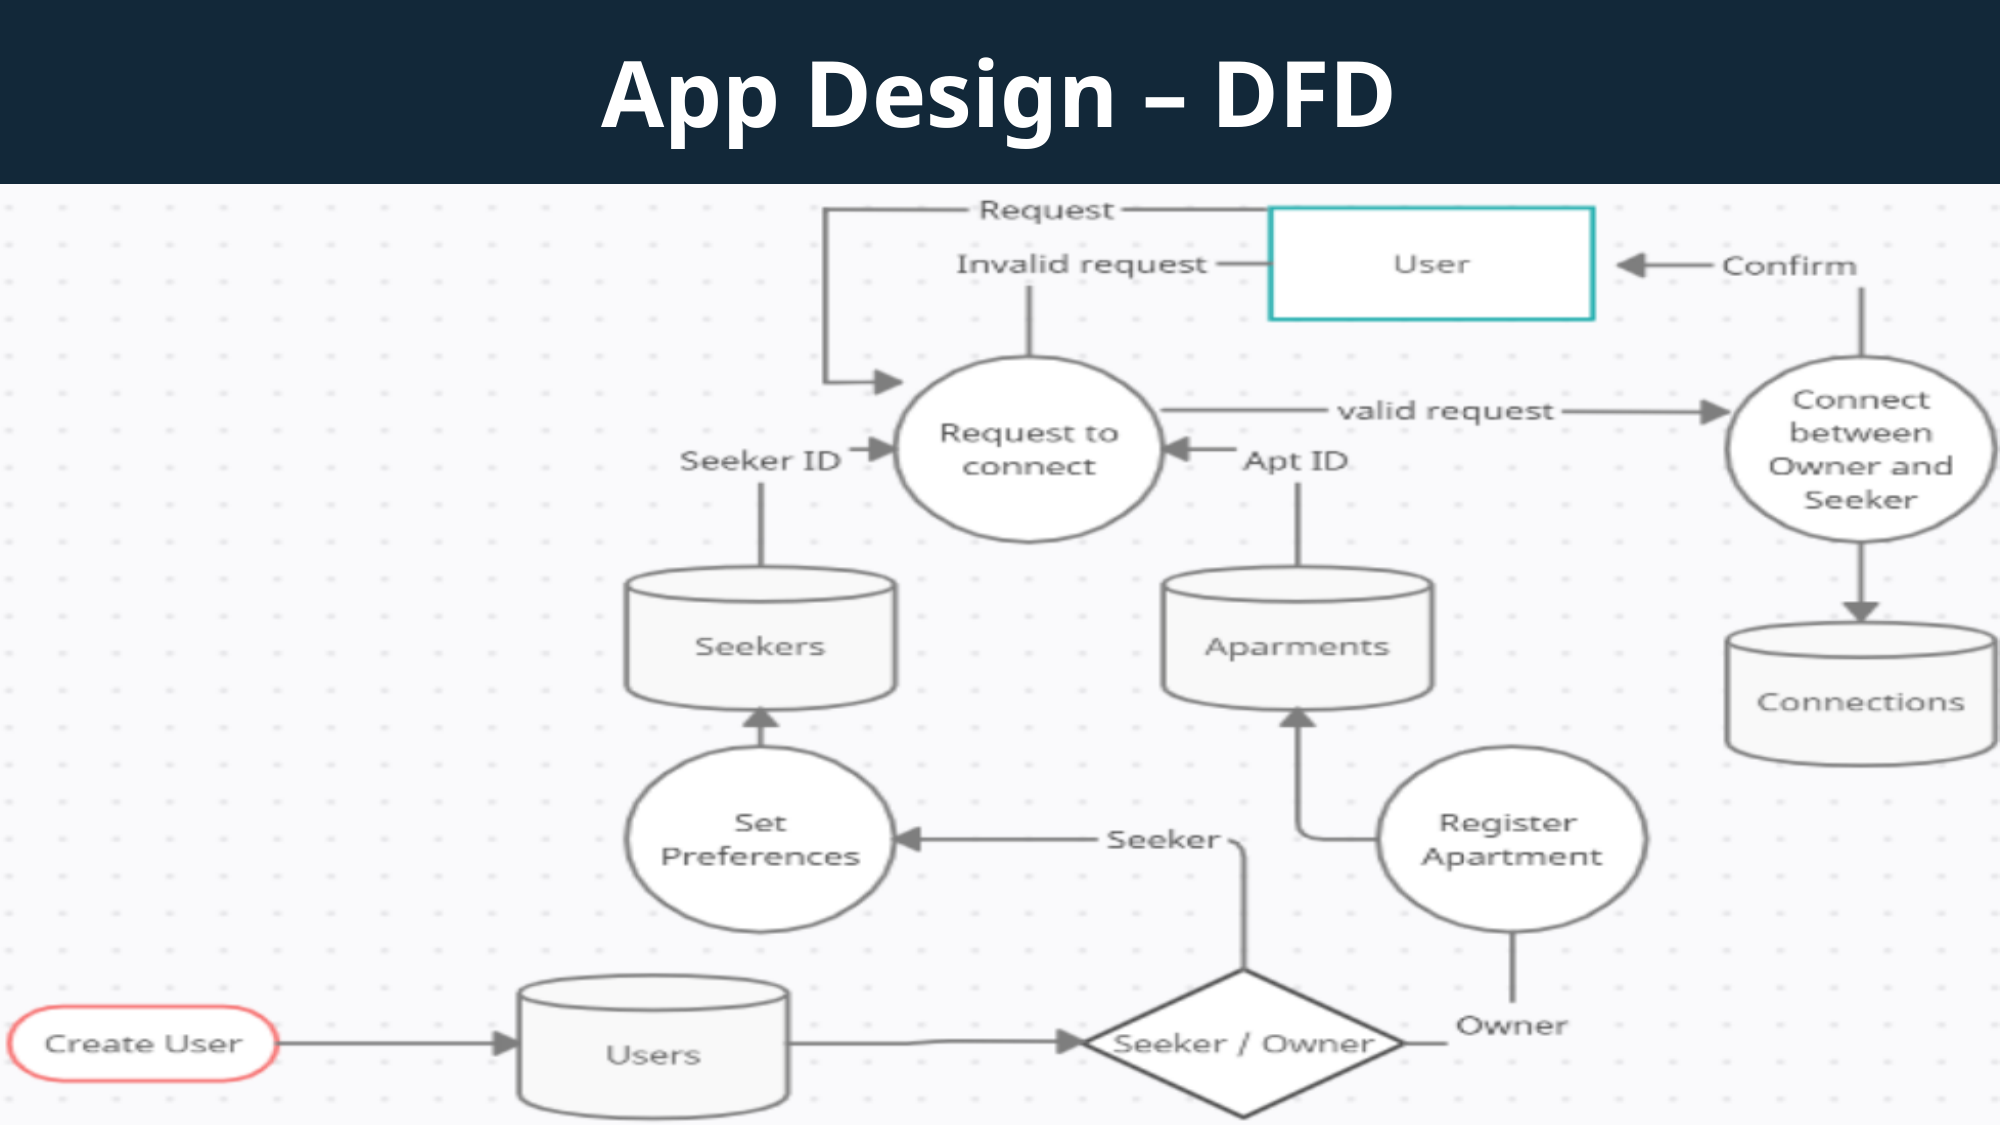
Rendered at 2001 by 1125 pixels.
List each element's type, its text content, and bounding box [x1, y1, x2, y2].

picture [0, 184, 2000, 1125]
title App Design – DFD [137, 35, 1863, 161]
text_box [0, 0, 2000, 184]
